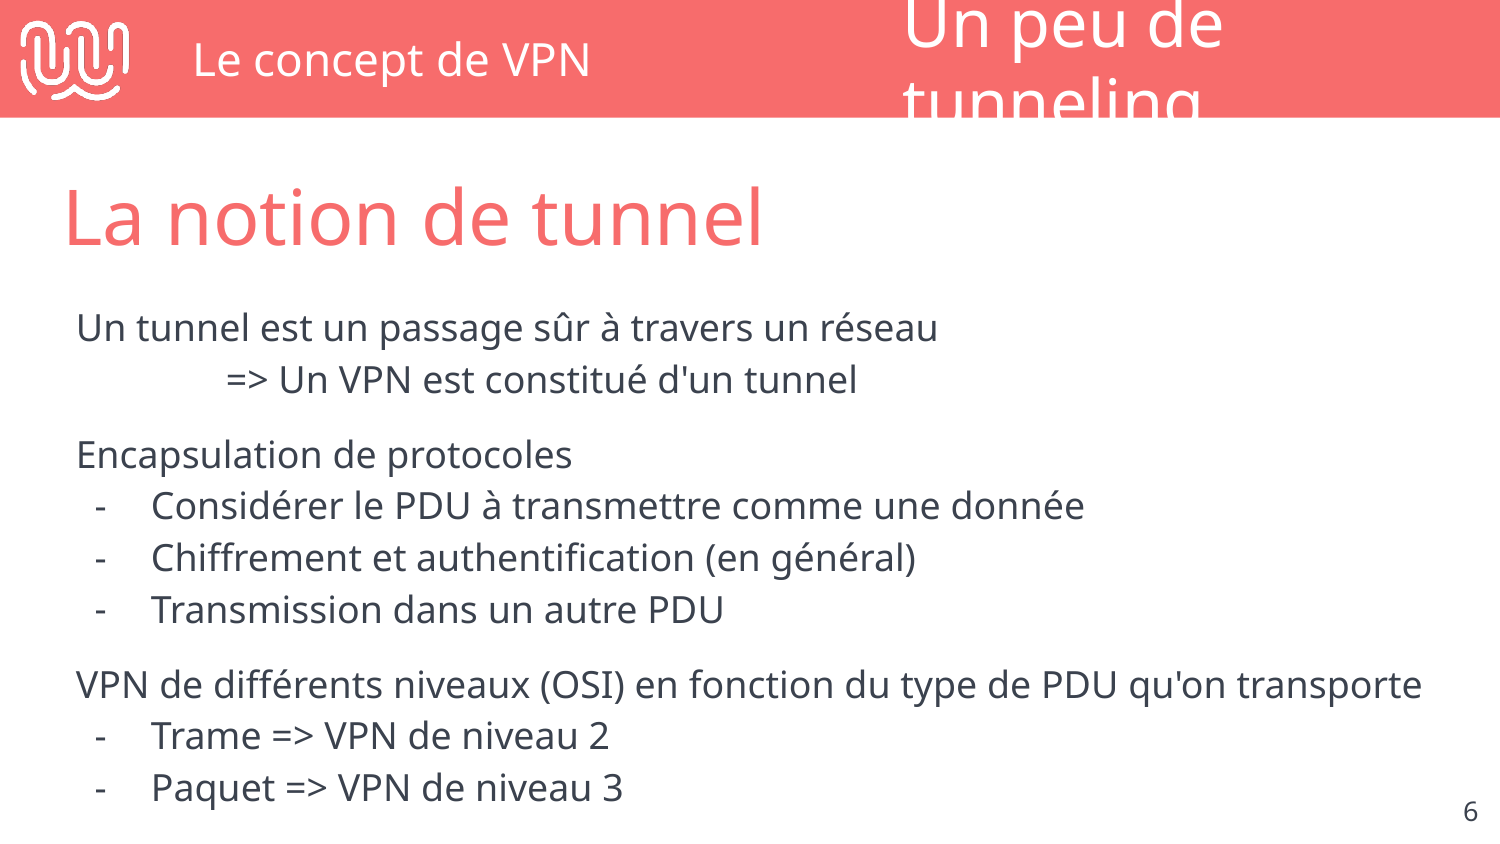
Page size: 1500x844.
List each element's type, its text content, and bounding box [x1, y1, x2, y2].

title La notion de tunnel [62, 168, 1452, 256]
subtitle Un peu de tunneling [902, 31, 1479, 91]
picture [20, 20, 134, 101]
list Un tunnel est un passage sûr à travers un réseau => Un VPN est constitué d'un tunnel Encapsulation de protocoles Considérer le PDU à transmettre comme une donnée Chiffrement et authentification (en général) Transmission dans un autre PDU VPN de différents niveaux (OSI) en fonction du type de PDU qu'on transporte Trame => VPN de niveau 2 Paquet => VPN de niveau 3 [75, 290, 1439, 816]
slide_number ‹#› [1403, 779, 1494, 844]
title Le concept de VPN [192, 0, 896, 118]
